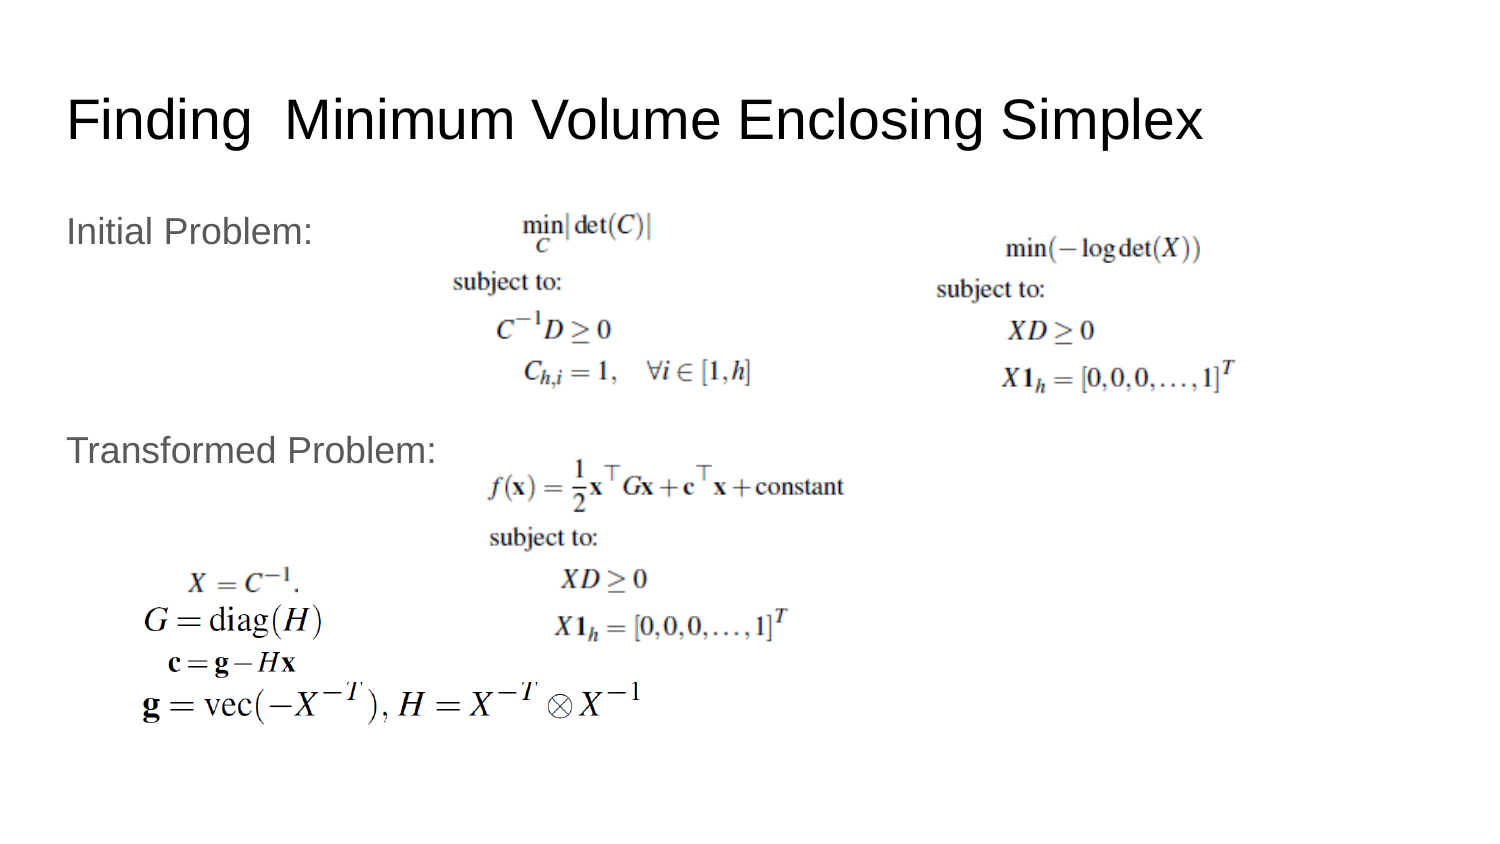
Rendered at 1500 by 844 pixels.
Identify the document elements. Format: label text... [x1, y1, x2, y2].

picture [137, 649, 641, 725]
picture [139, 563, 322, 640]
list Initial Problem: Transformed Problem: [51, 189, 1449, 750]
picture [388, 188, 1355, 412]
title Finding Minimum Volume Enclosing Simplex [51, 72, 1449, 167]
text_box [458, 442, 925, 652]
